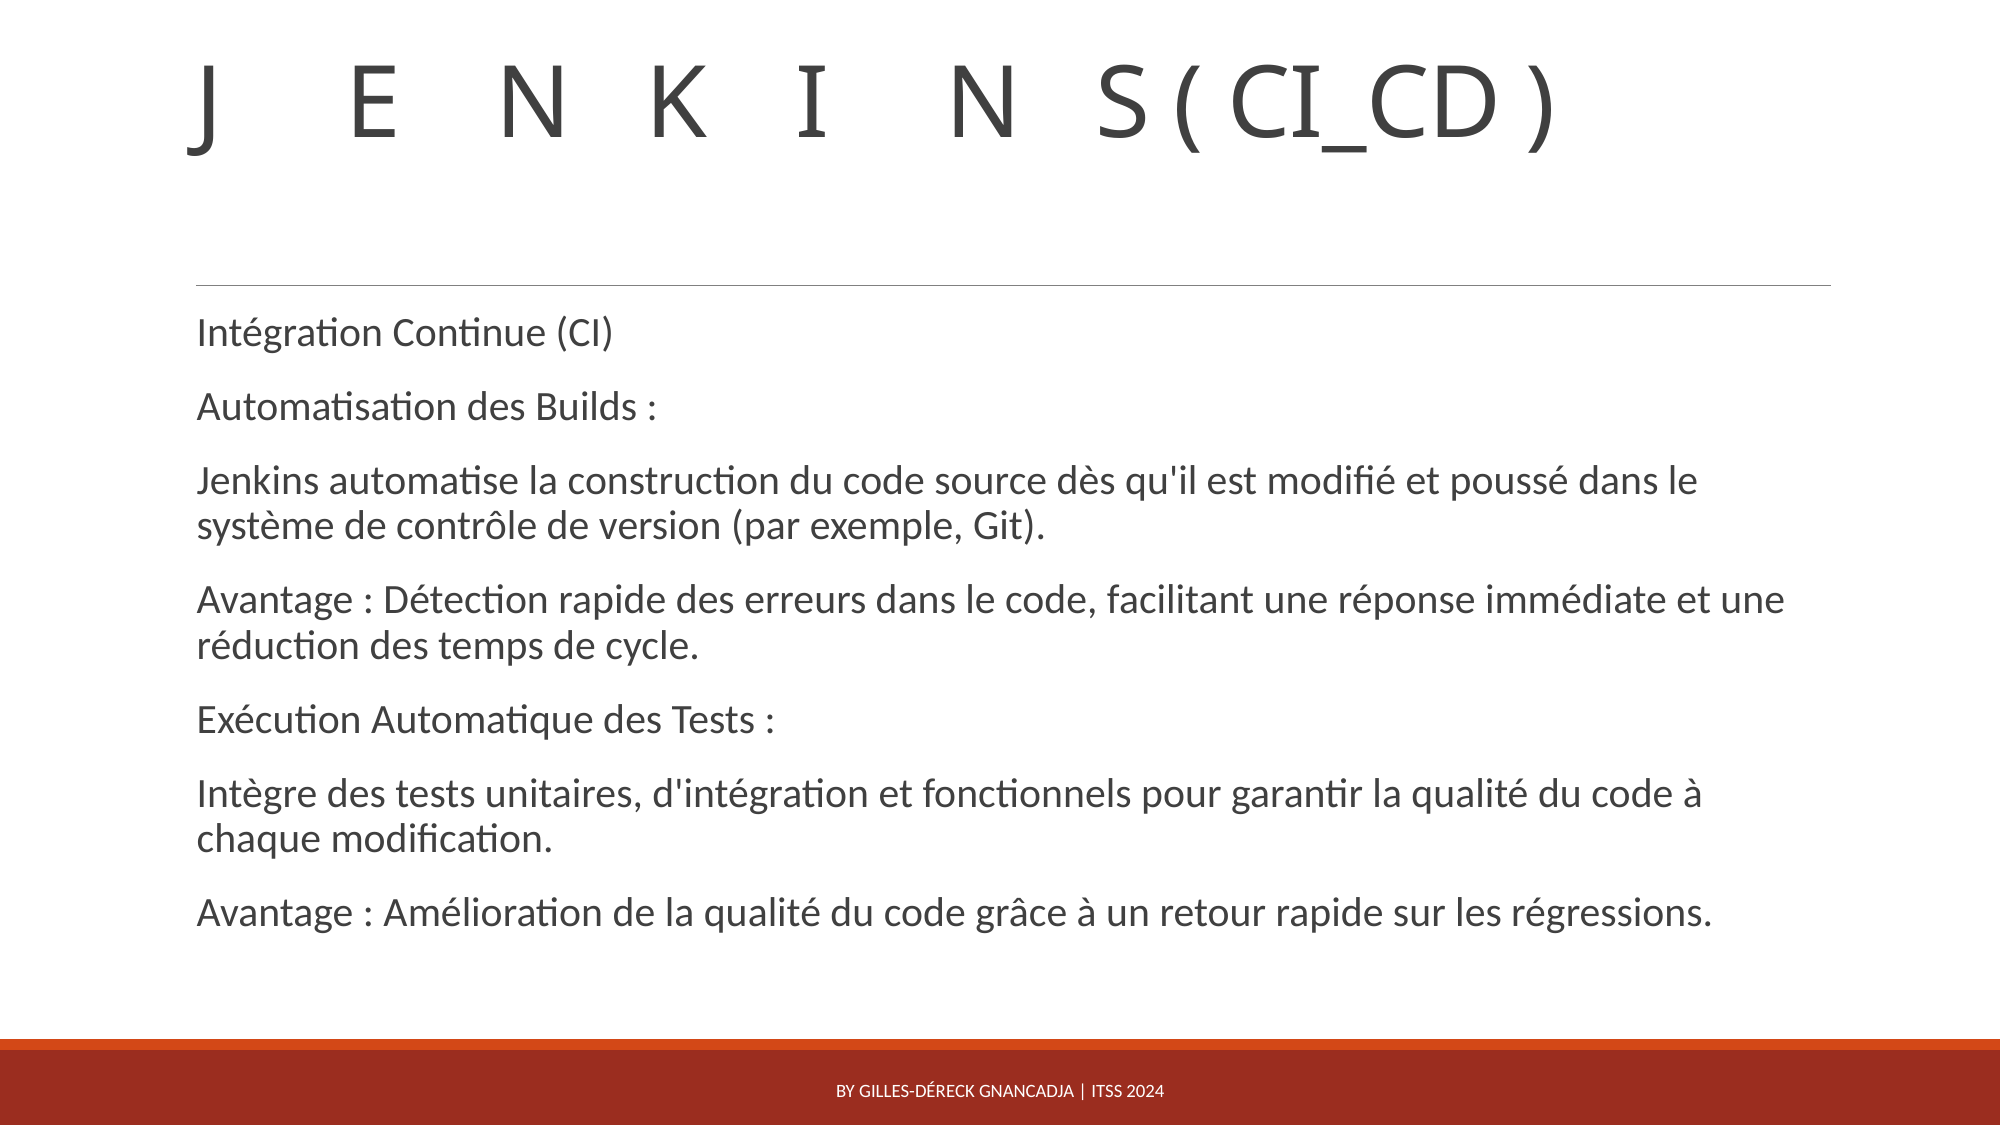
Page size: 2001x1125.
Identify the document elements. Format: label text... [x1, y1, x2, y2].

title J E N K I N S ( CI_CD ) [180, 47, 1830, 285]
list Intégration Continue (CI) Automatisation des Builds : Jenkins automatise la construction du code source dès qu'il est modifié et poussé dans le système de contrôle de version (par exemple, Git). Avantage : Détection rapide des erreurs dans le code, facilitant une réponse immédiate et une réduction des temps de cycle. Exécution Automatique des Tests : Intègre des tests unitaires, d'intégration et fonctionnels pour garantir la qualité du code à chaque modification. Avantage : Amélioration de la qualité du code grâce à un retour rapide sur les régressions. [180, 302, 1830, 963]
footer By Gilles-Déreck GNANCADJA | ITSS 2024 [604, 1059, 1396, 1120]
